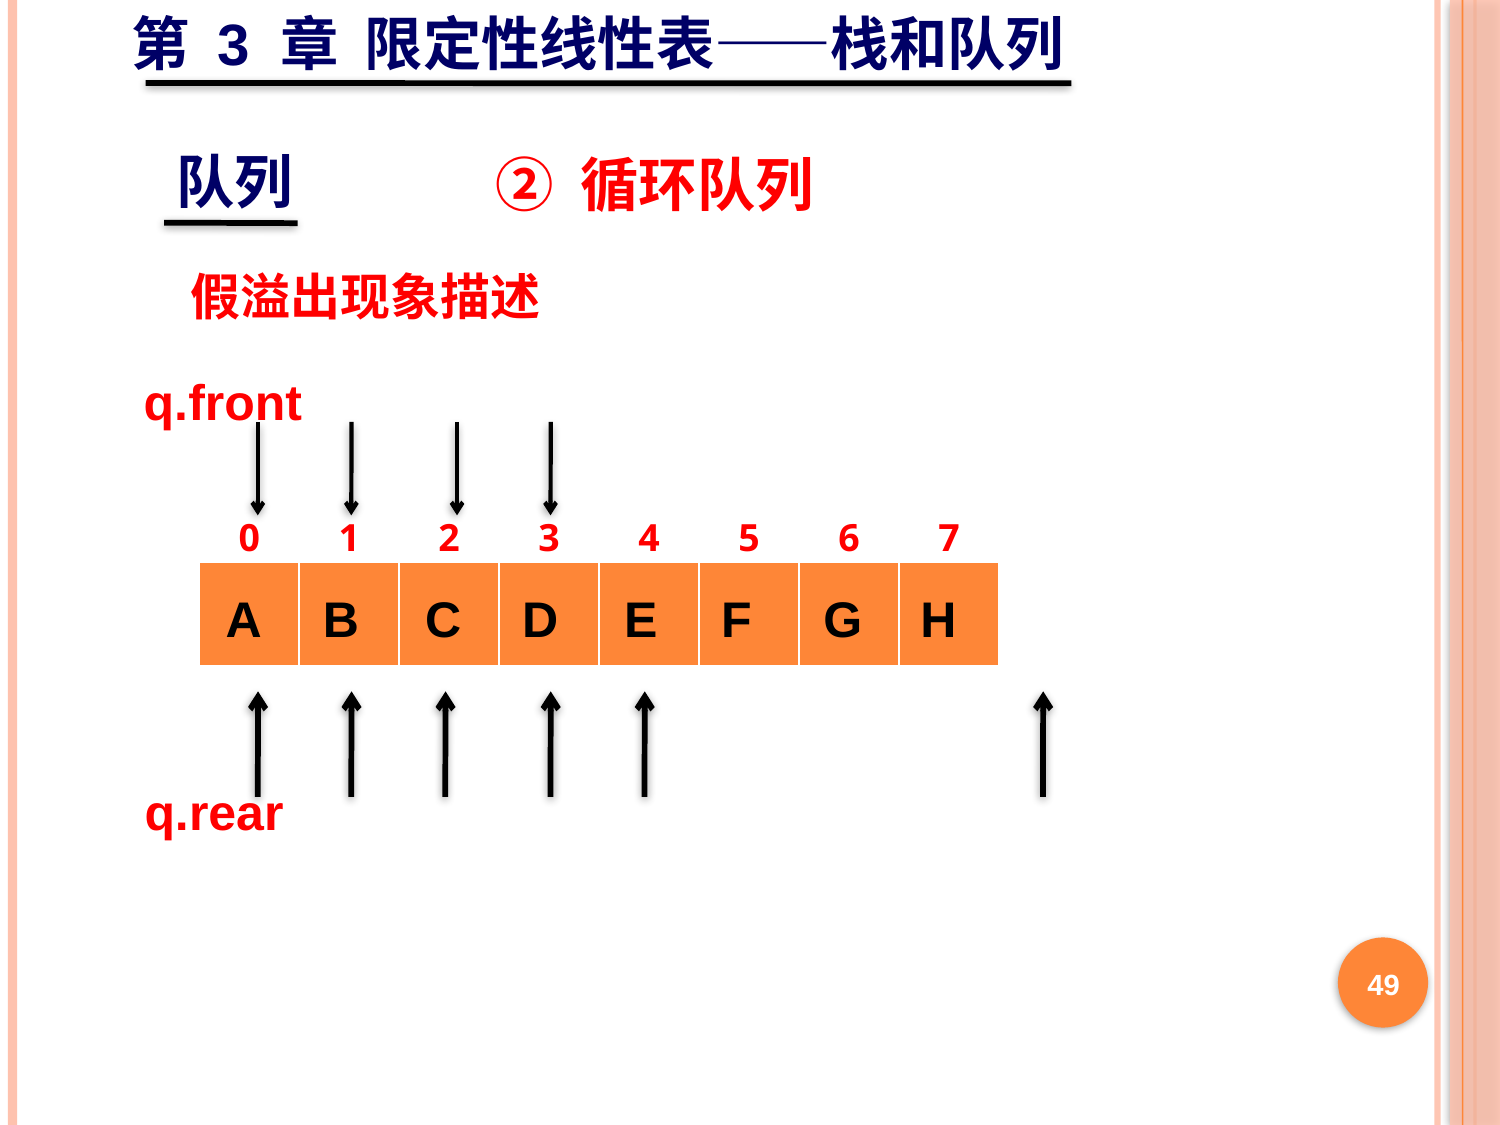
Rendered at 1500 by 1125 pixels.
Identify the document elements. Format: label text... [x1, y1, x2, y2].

text_box 假溢出现象描述 [175, 257, 973, 333]
text_box B [308, 579, 391, 655]
text_box C [410, 580, 493, 656]
text_box H [905, 579, 988, 655]
table_header [300, 565, 398, 665]
table_header 6 [799, 504, 899, 565]
text_box q.front [128, 363, 319, 438]
table_header 7 [899, 504, 999, 565]
text_box A [210, 580, 293, 656]
table_header [600, 565, 698, 665]
table_header [500, 565, 598, 665]
text_box q.rear [129, 773, 299, 849]
table_header 1 [299, 504, 399, 565]
table_header 4 [599, 504, 699, 565]
table_header [200, 565, 298, 665]
text_box D [507, 579, 590, 655]
text_box E [609, 580, 692, 656]
table_header 0 [199, 504, 299, 565]
text_box G [808, 580, 891, 656]
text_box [116, 0, 1096, 224]
table_header 3 [499, 504, 599, 565]
table_header [700, 565, 798, 665]
table_header [400, 565, 498, 665]
table_header [900, 565, 998, 665]
table_header 5 [699, 504, 799, 565]
slide_number 49 [1333, 940, 1434, 1026]
table_header 2 [399, 504, 499, 565]
table_header [800, 565, 898, 665]
text_box F [706, 579, 789, 655]
